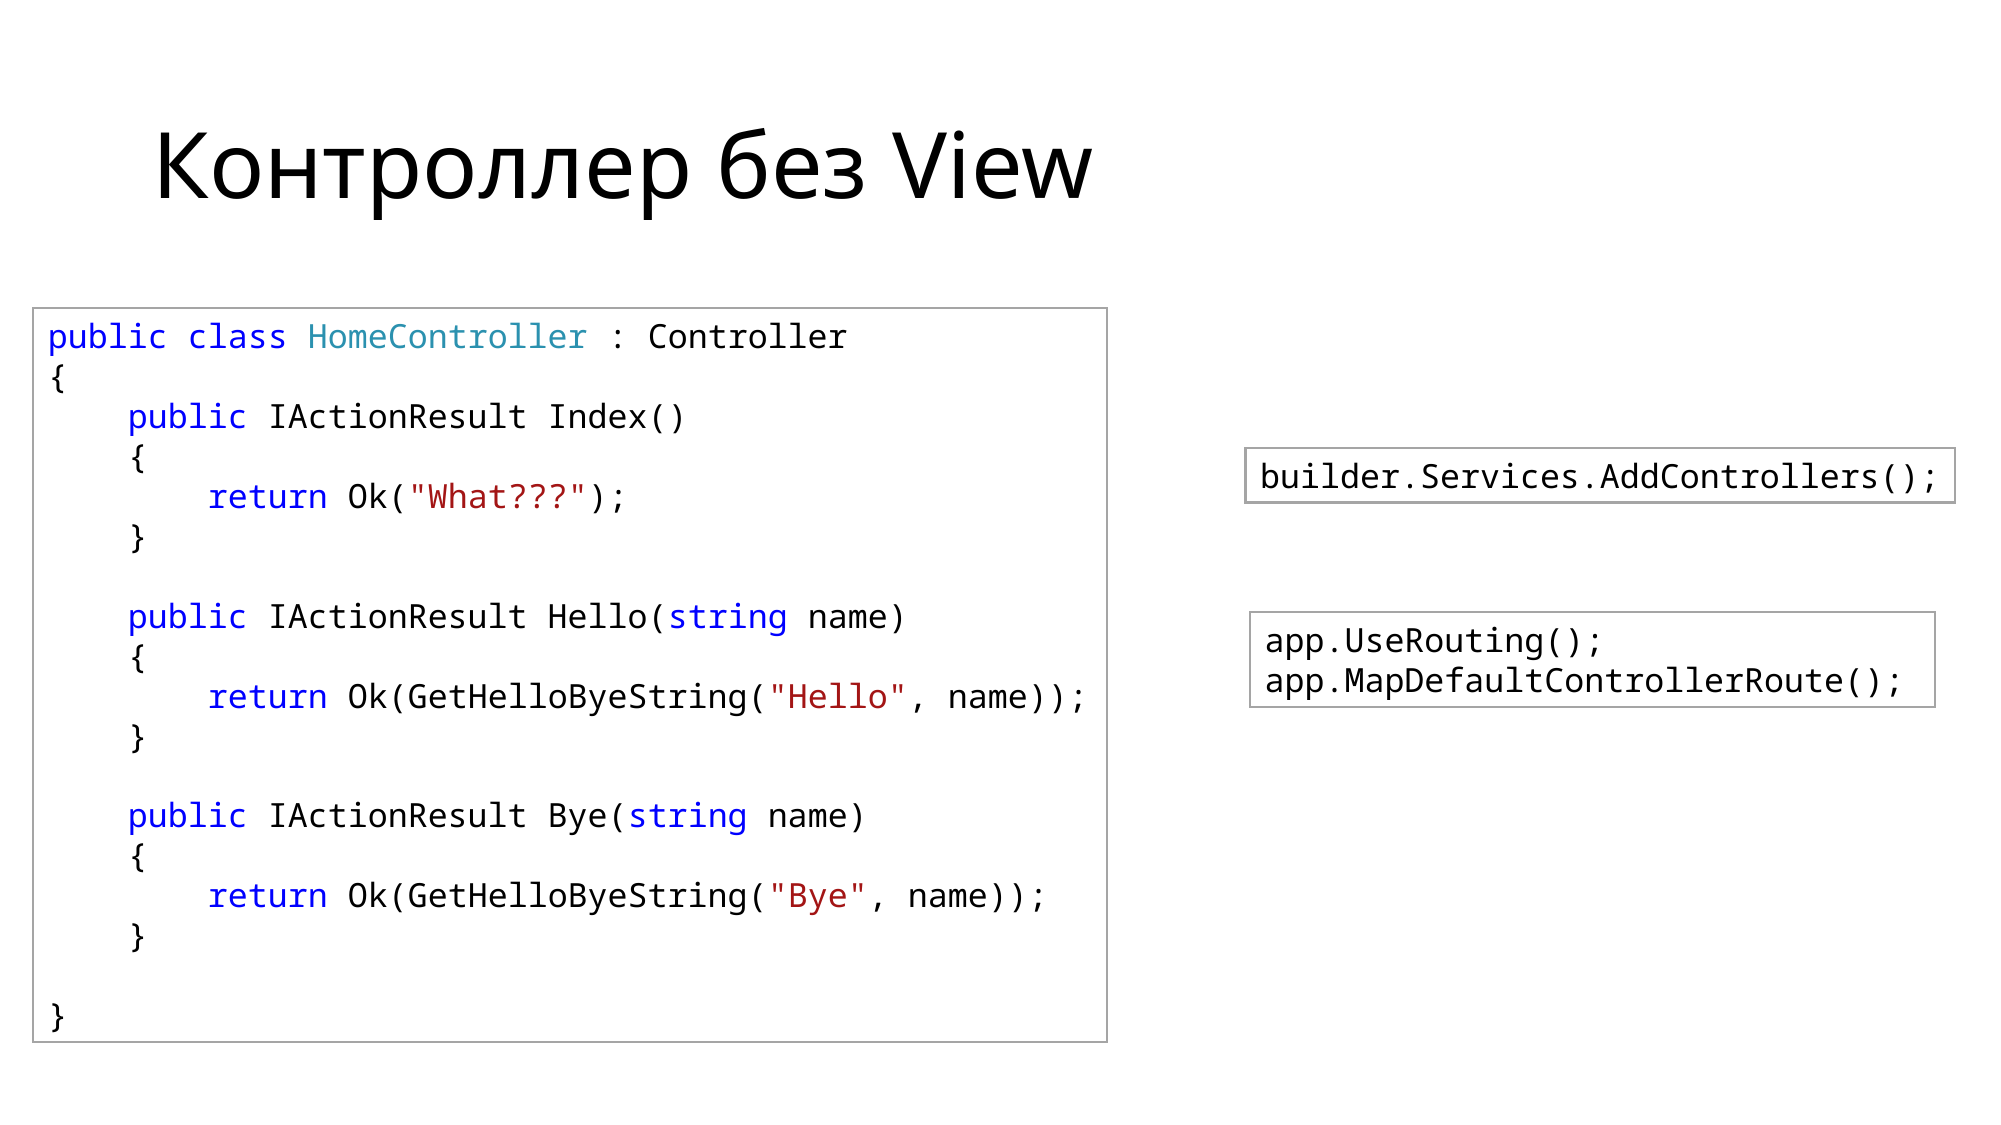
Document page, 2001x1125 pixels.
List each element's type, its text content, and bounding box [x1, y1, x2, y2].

text_box app.UseRouting(); app.MapDefaultControllerRoute(); [1249, 611, 1936, 708]
title Контроллер без View [137, 59, 1863, 278]
text_box builder.Services.AddControllers(); [1244, 447, 1956, 504]
text_box public class HomeController : Controller { public IActionResult Index() { return Ok("What???"); } public IActionResult Hello(string name) { return Ok(GetHelloByeString("Hello", name)); } public IActionResult Bye(string name) { return Ok(GetHelloByeString("Bye", name)); } } [32, 307, 1108, 1043]
